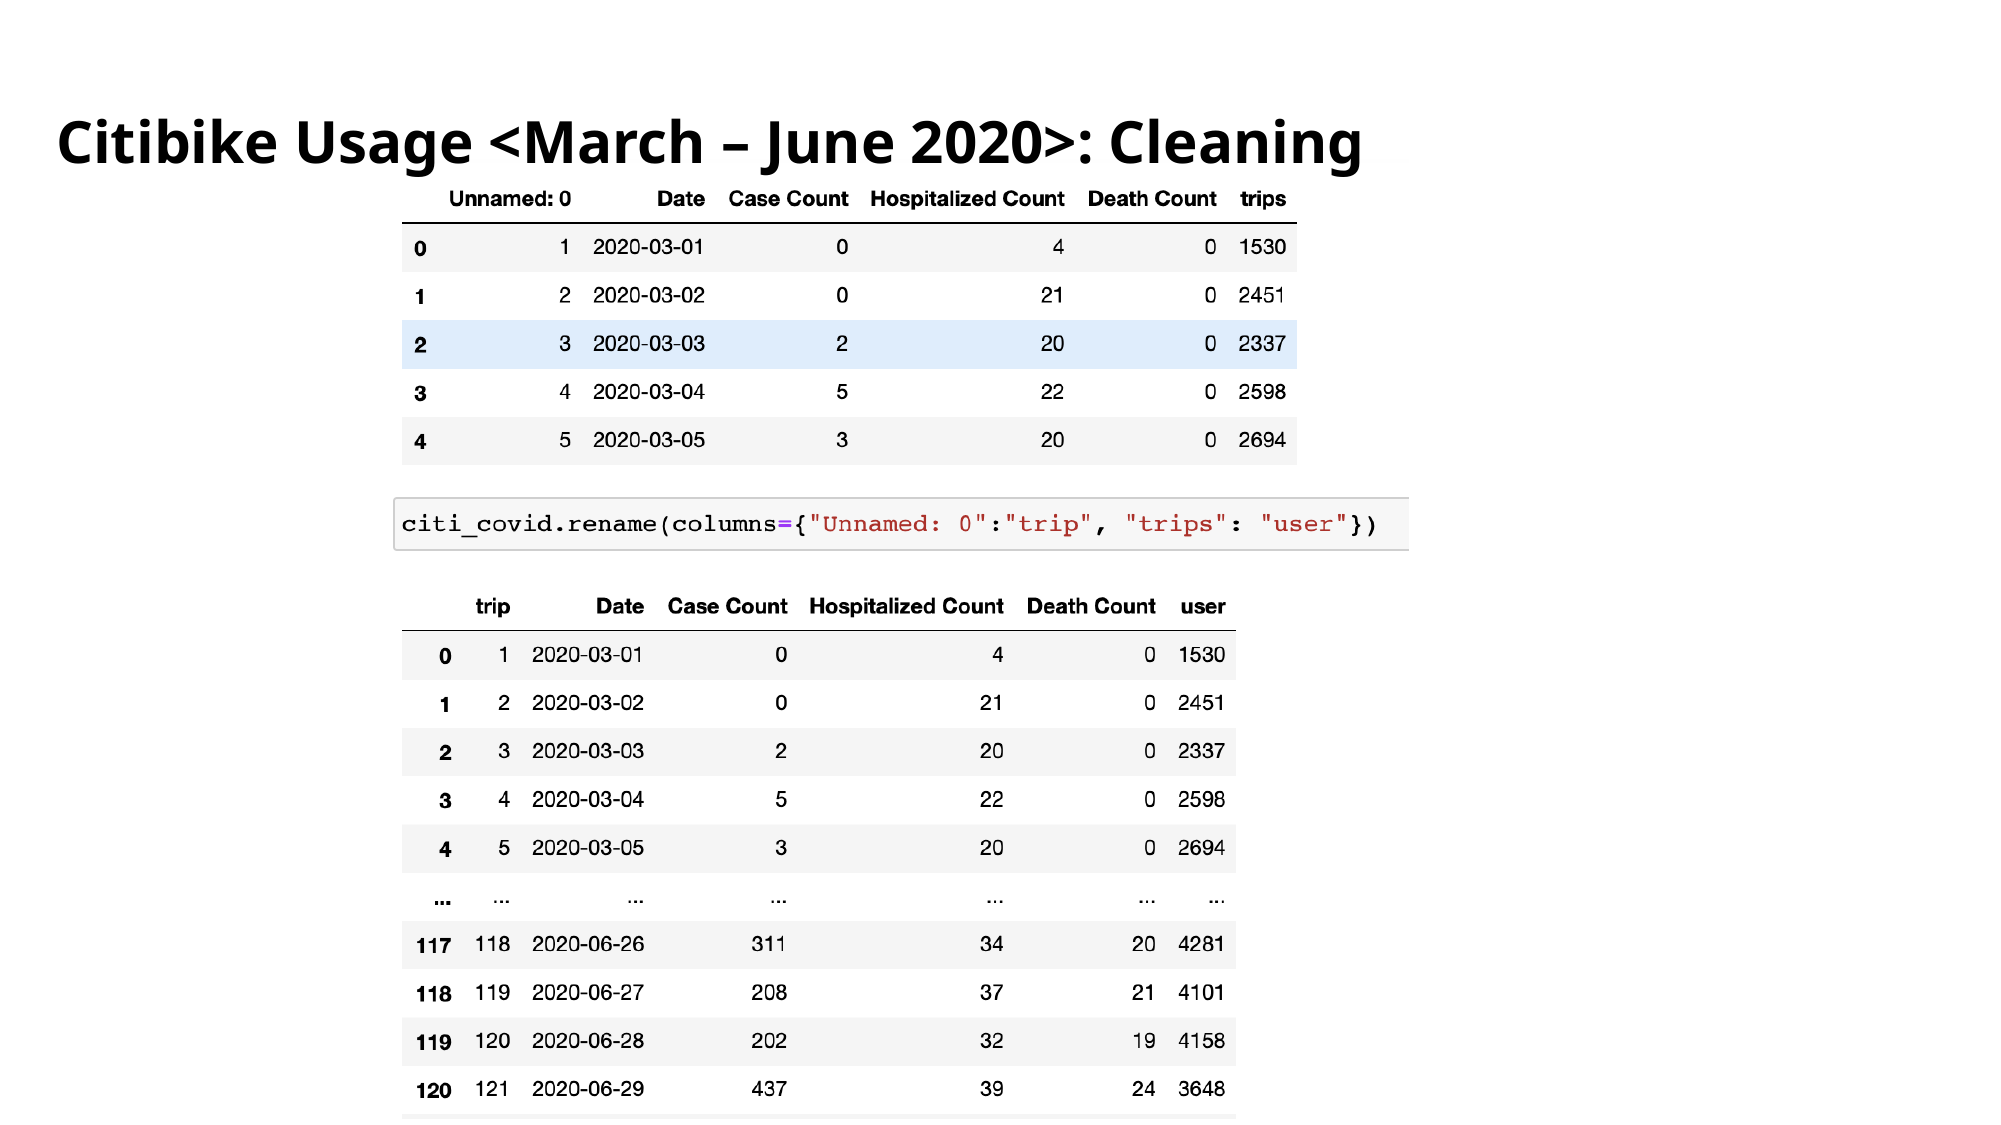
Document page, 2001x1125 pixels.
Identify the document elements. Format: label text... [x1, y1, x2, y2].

text_box Citibike Usage <March – June 2020>: Cleaning [41, 22, 1542, 185]
picture [393, 159, 1409, 1119]
